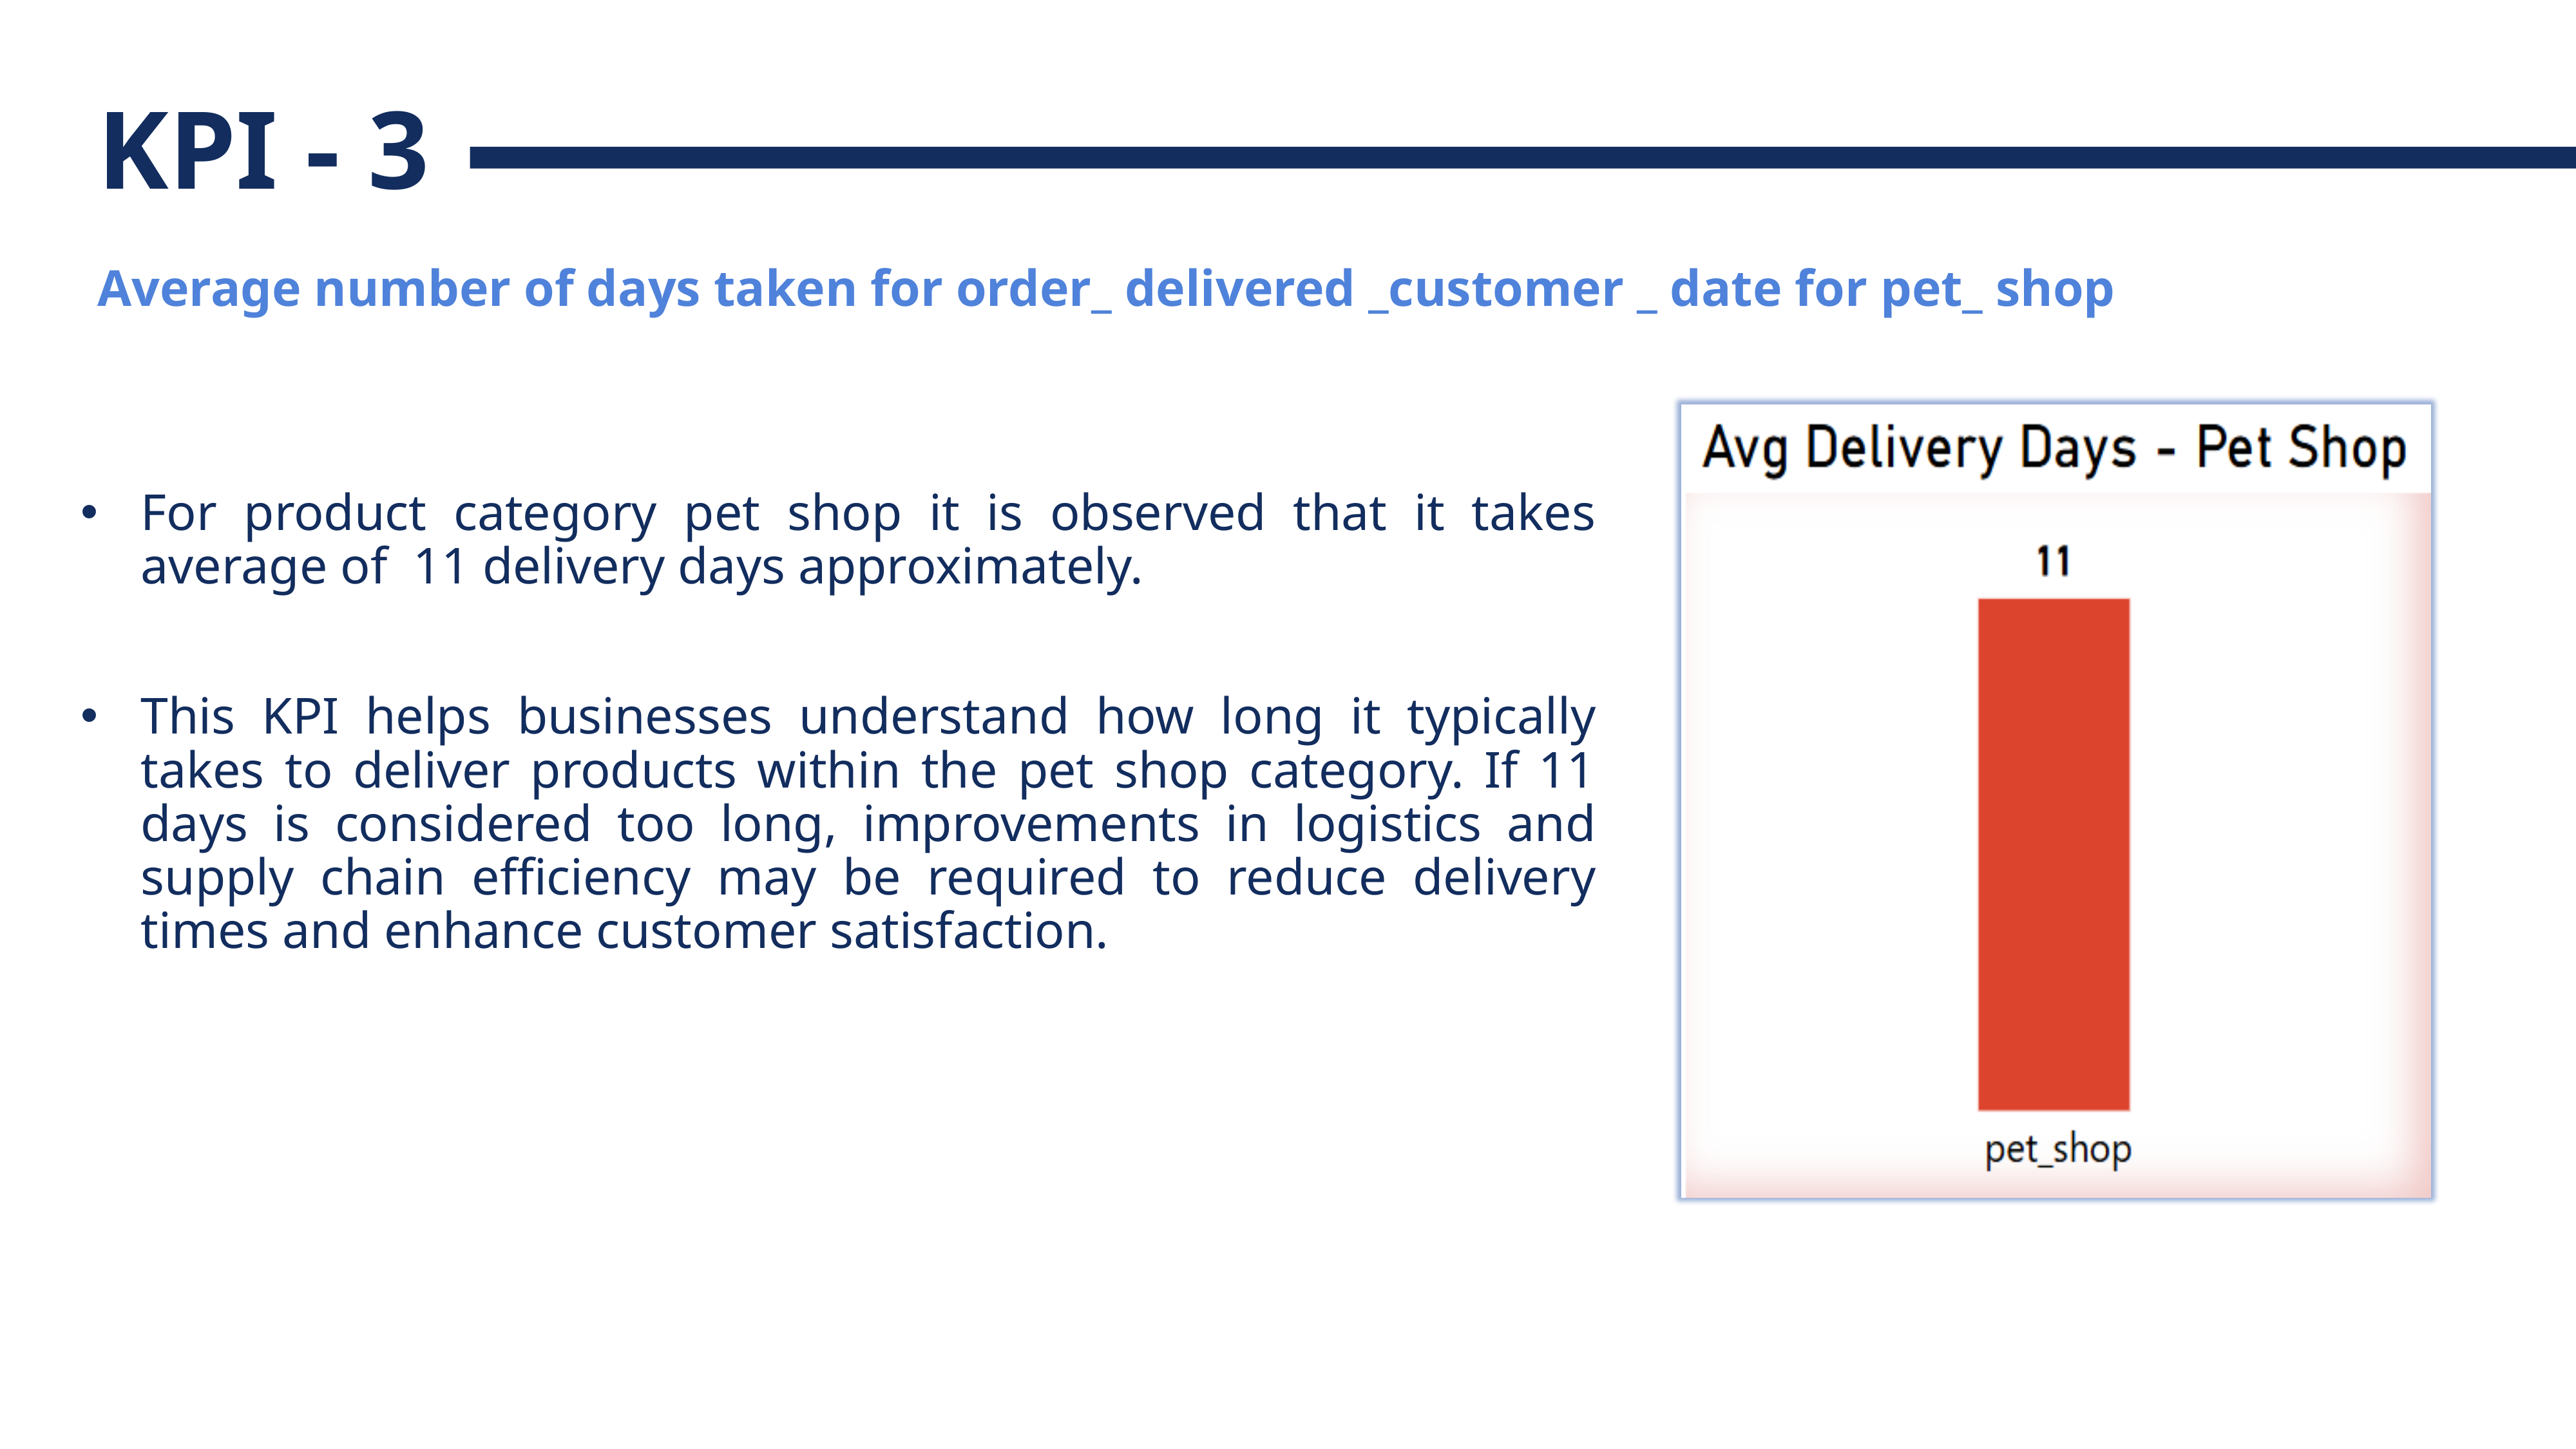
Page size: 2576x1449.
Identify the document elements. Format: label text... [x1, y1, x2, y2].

picture [1681, 404, 2431, 1198]
text_box [469, 146, 2576, 169]
text_box Average number of days taken for order_ delivered _customer _ date for pet_ shop [88, 251, 2431, 321]
text_box For product category pet shop it is observed that it takes average of 11 delivery days approximately. This KPI helps businesses understand how long it typically takes to deliver products within the pet shop category. If 11 days is considered too long, improvements in logistics and supply chain efficiency may be required to reduce delivery times and enhance customer satisfaction. [71, 482, 1607, 1037]
text_box KPI - 3 [88, 77, 1288, 216]
